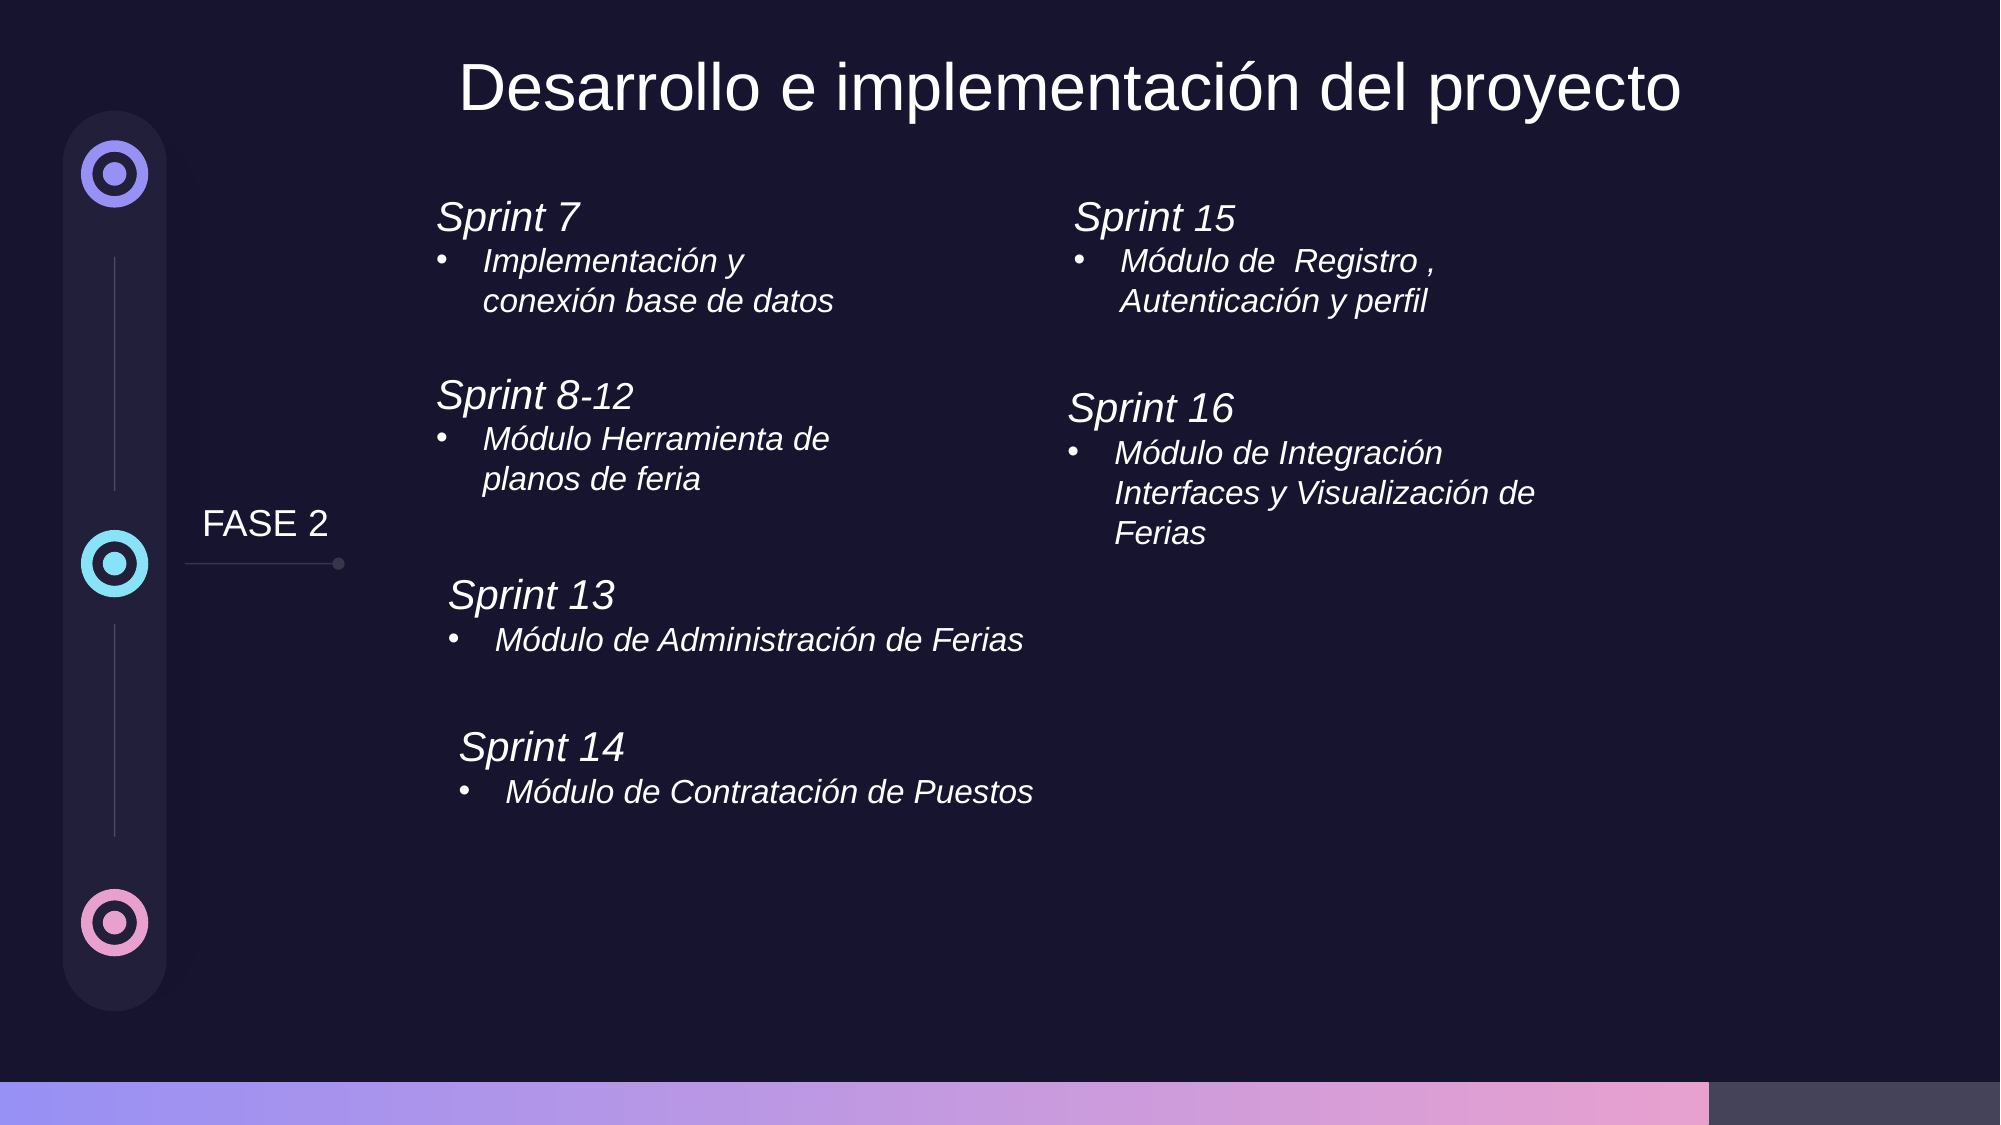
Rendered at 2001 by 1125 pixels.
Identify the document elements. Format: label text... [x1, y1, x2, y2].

text_box [1709, 1082, 2000, 1125]
text_box Sprint 13 Módulo de Administración de Ferias [432, 560, 1059, 711]
text_box [62, 110, 167, 1012]
text_box Sprint 15 Módulo de Registro , Autenticación y perfil [1058, 181, 1567, 372]
text_box [0, 1082, 1709, 1125]
text_box Sprint 14 Módulo de Contratación de Puestos [443, 712, 1081, 863]
text_box Sprint 7 Implementación y conexión base de datos [421, 181, 871, 359]
text_box Sprint 16 Módulo de Integración Interfaces y Visualización de Ferias [1052, 373, 1573, 604]
text_box Desarrollo e implementación del proyecto [432, 36, 1709, 132]
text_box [80, 529, 149, 598]
text_box Sprint 8-12 Módulo Herramienta de planos de feria [421, 359, 929, 550]
text_box FASE 2 [166, 491, 365, 552]
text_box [80, 139, 149, 208]
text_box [80, 888, 149, 957]
